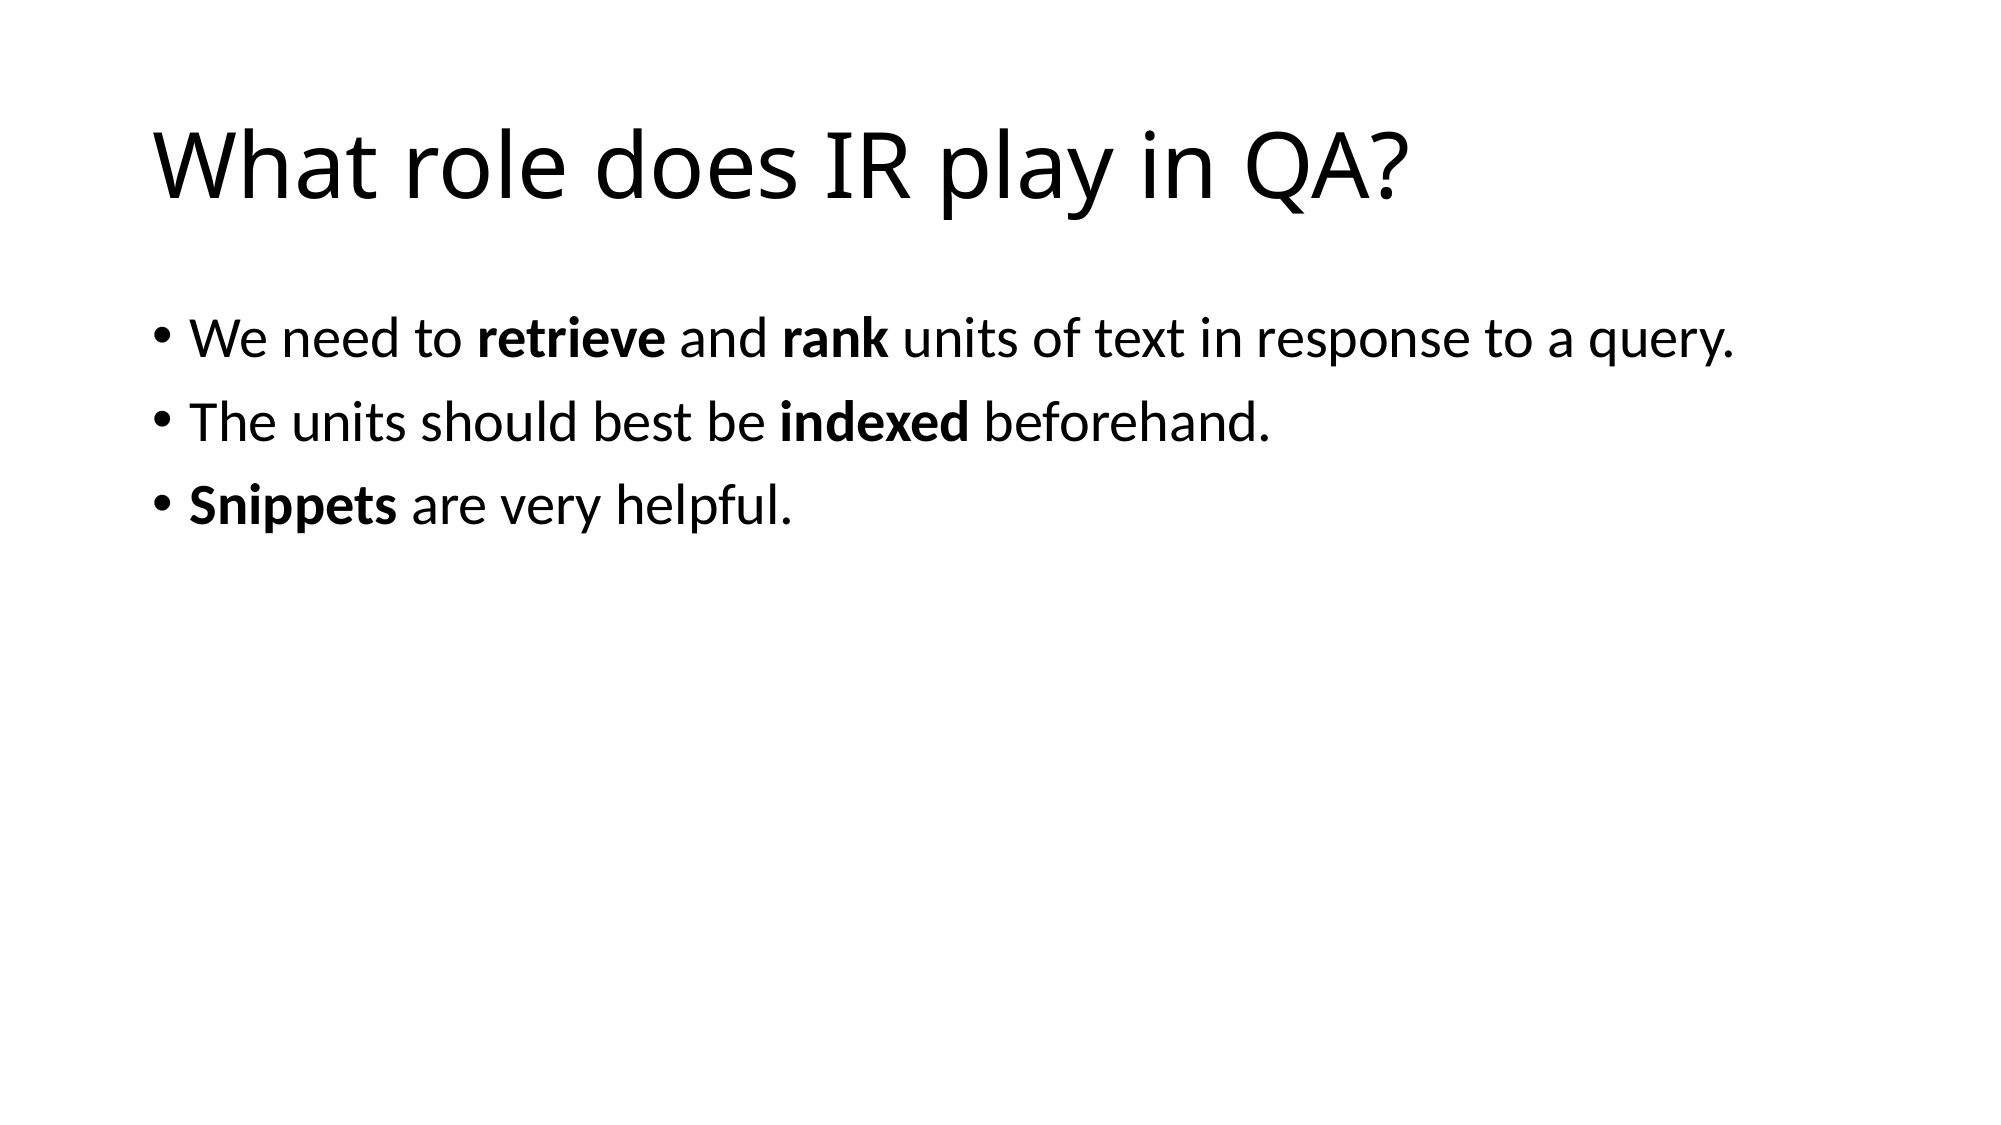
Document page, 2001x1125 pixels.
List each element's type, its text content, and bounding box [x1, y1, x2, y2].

list We need to retrieve and rank units of text in response to a query. The units should best be indexed beforehand. Snippets are very helpful. [137, 299, 1863, 1014]
title What role does IR play in QA? [137, 59, 1863, 278]
